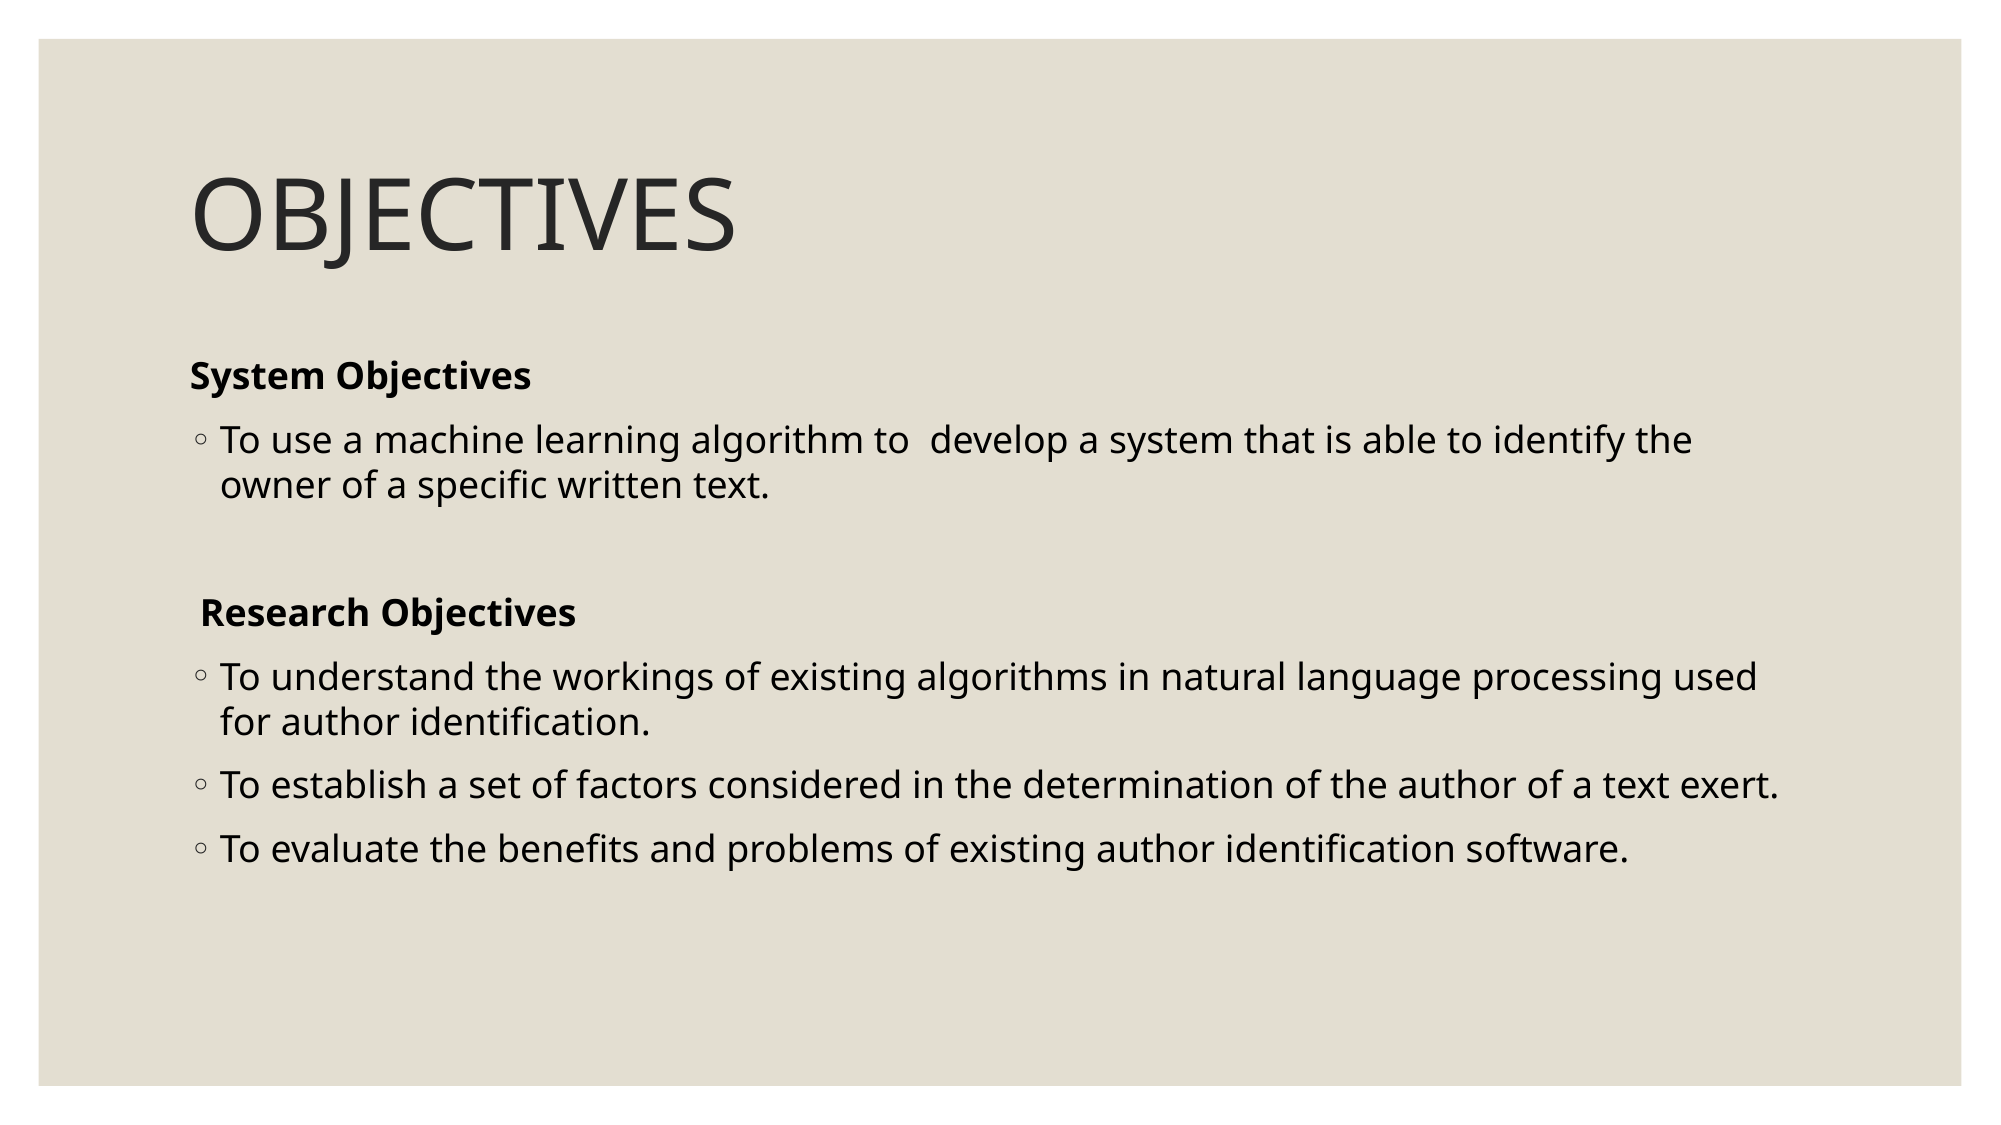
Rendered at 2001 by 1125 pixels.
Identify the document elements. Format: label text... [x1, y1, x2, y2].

title OBJECTIVES [174, 105, 1825, 331]
list System Objectives To use a machine learning algorithm to develop a system that is able to identify the owner of a specific written text. Research Objectives To understand the workings of existing algorithms in natural language processing used for author identification. To establish a set of factors considered in the determination of the author of a text exert. To evaluate the benefits and problems of existing author identification software. [174, 345, 1825, 990]
